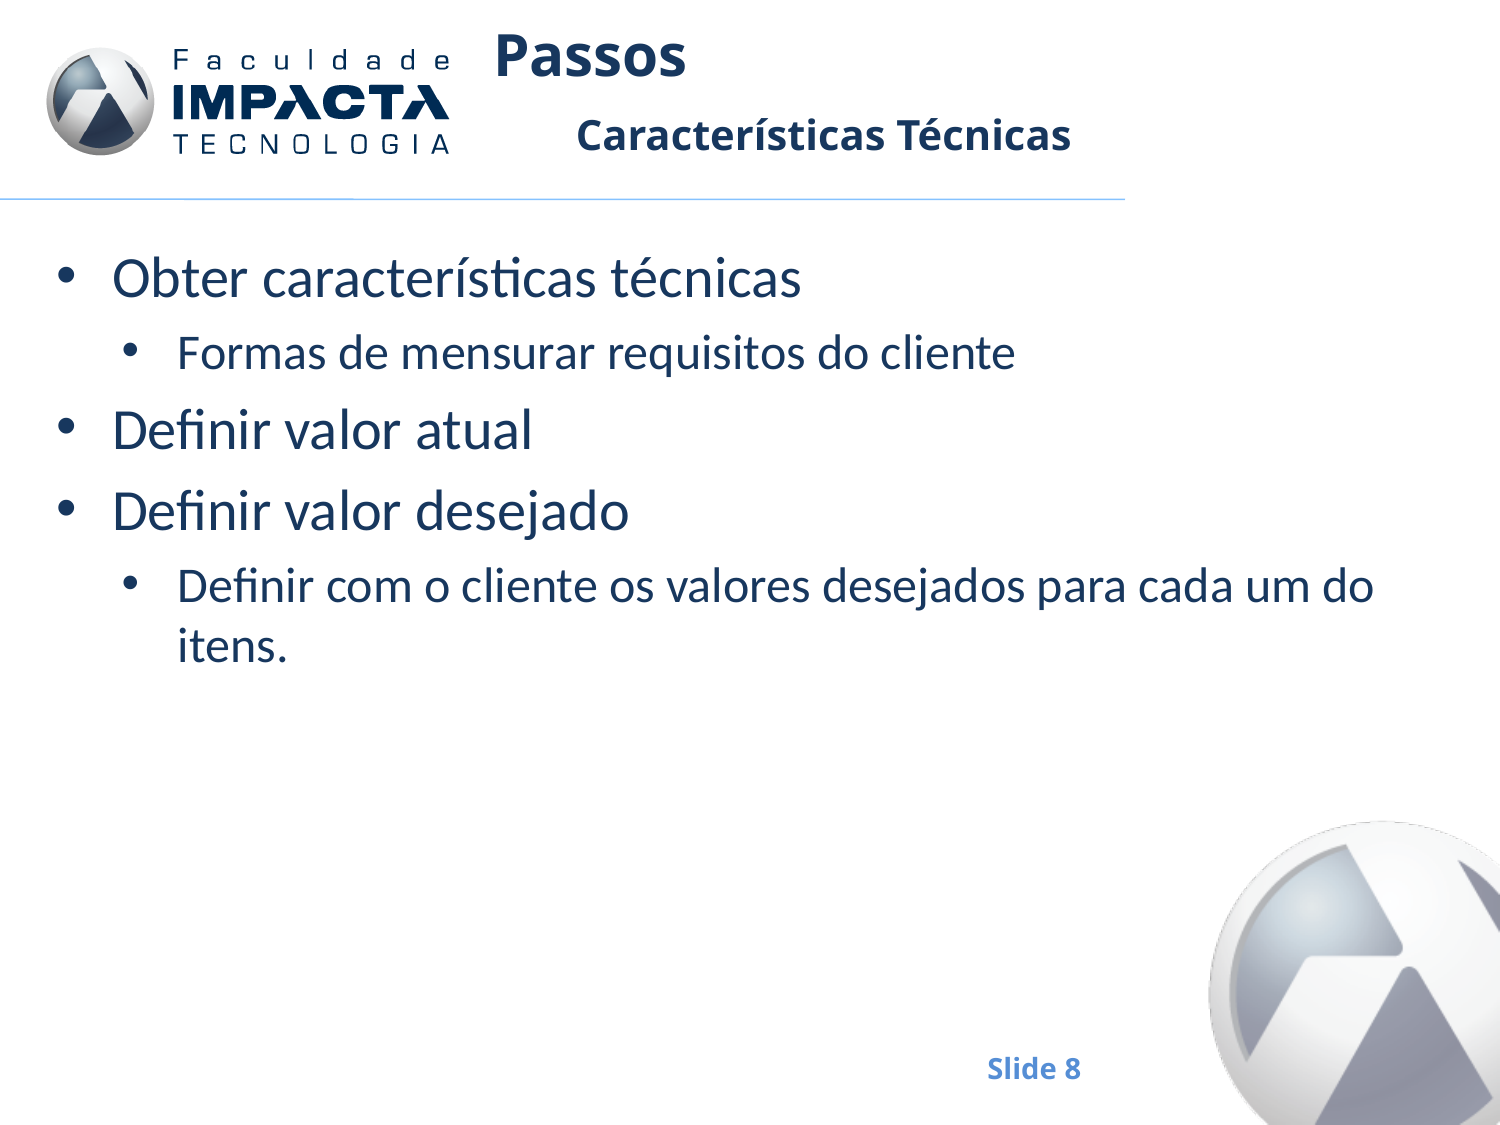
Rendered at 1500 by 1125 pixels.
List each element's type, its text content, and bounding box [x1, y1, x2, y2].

list Obter características técnicas Formas de mensurar requisitos do cliente Definir valor atual Definir valor desejado Definir com o cliente os valores desejados para cada um do itens. [41, 231, 1400, 894]
title Passos [478, 19, 1483, 102]
list Características Técnicas [561, 101, 1471, 197]
picture [35, 35, 458, 164]
picture [1206, 787, 1500, 1125]
